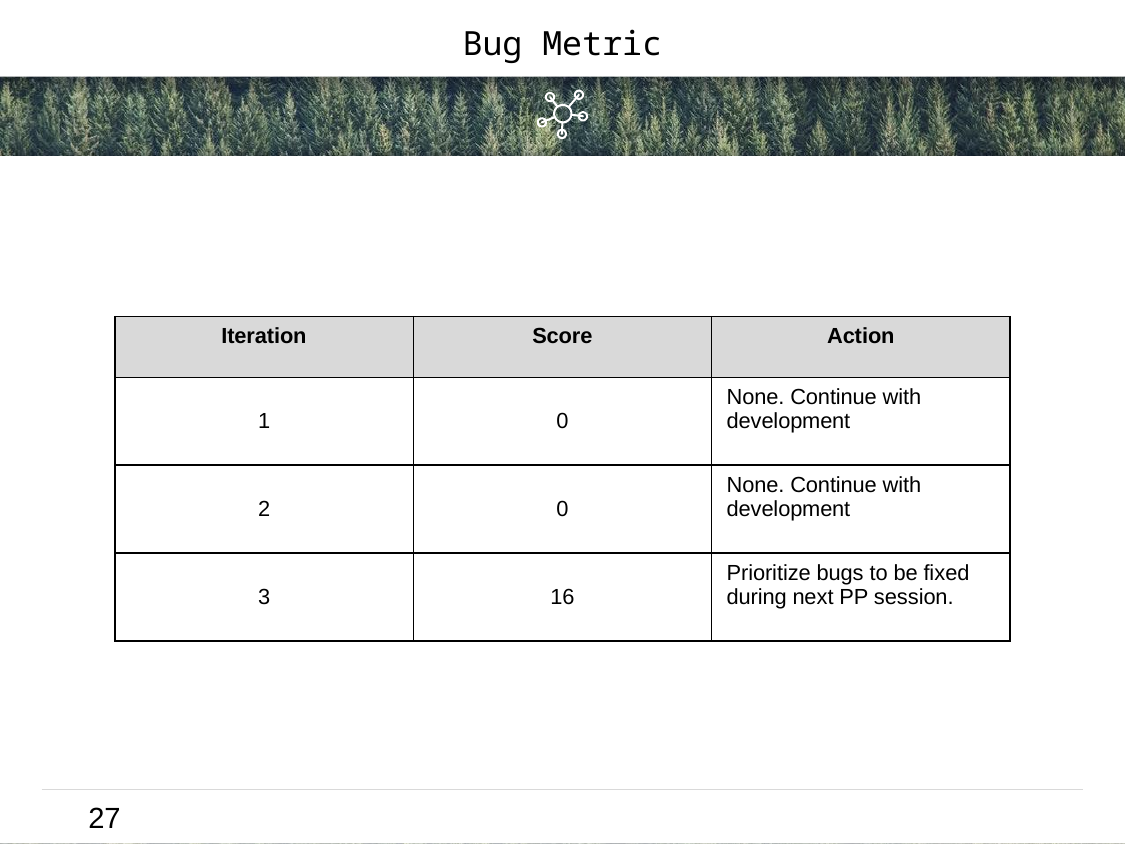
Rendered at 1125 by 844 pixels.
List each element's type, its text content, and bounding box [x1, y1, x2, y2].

table_cell 0 [414, 466, 711, 552]
table_cell 2 [116, 466, 413, 552]
table_header Iteration [116, 317, 413, 377]
text_box Bug Metric [72, 0, 1052, 84]
table_header Action [712, 317, 1009, 377]
table_cell None. Continue with development [712, 378, 1009, 464]
table_header Score [414, 317, 711, 377]
picture [0, 77, 1125, 156]
table_cell Prioritize bugs to be fixed during next PP session. [712, 554, 1009, 640]
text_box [537, 90, 588, 139]
table_cell None. Continue with development [712, 466, 1009, 552]
table_cell 0 [414, 378, 711, 464]
table_cell 1 [116, 378, 413, 464]
table_cell 3 [116, 554, 413, 640]
slide_number 27 [73, 789, 491, 844]
table_cell 16 [414, 554, 711, 640]
